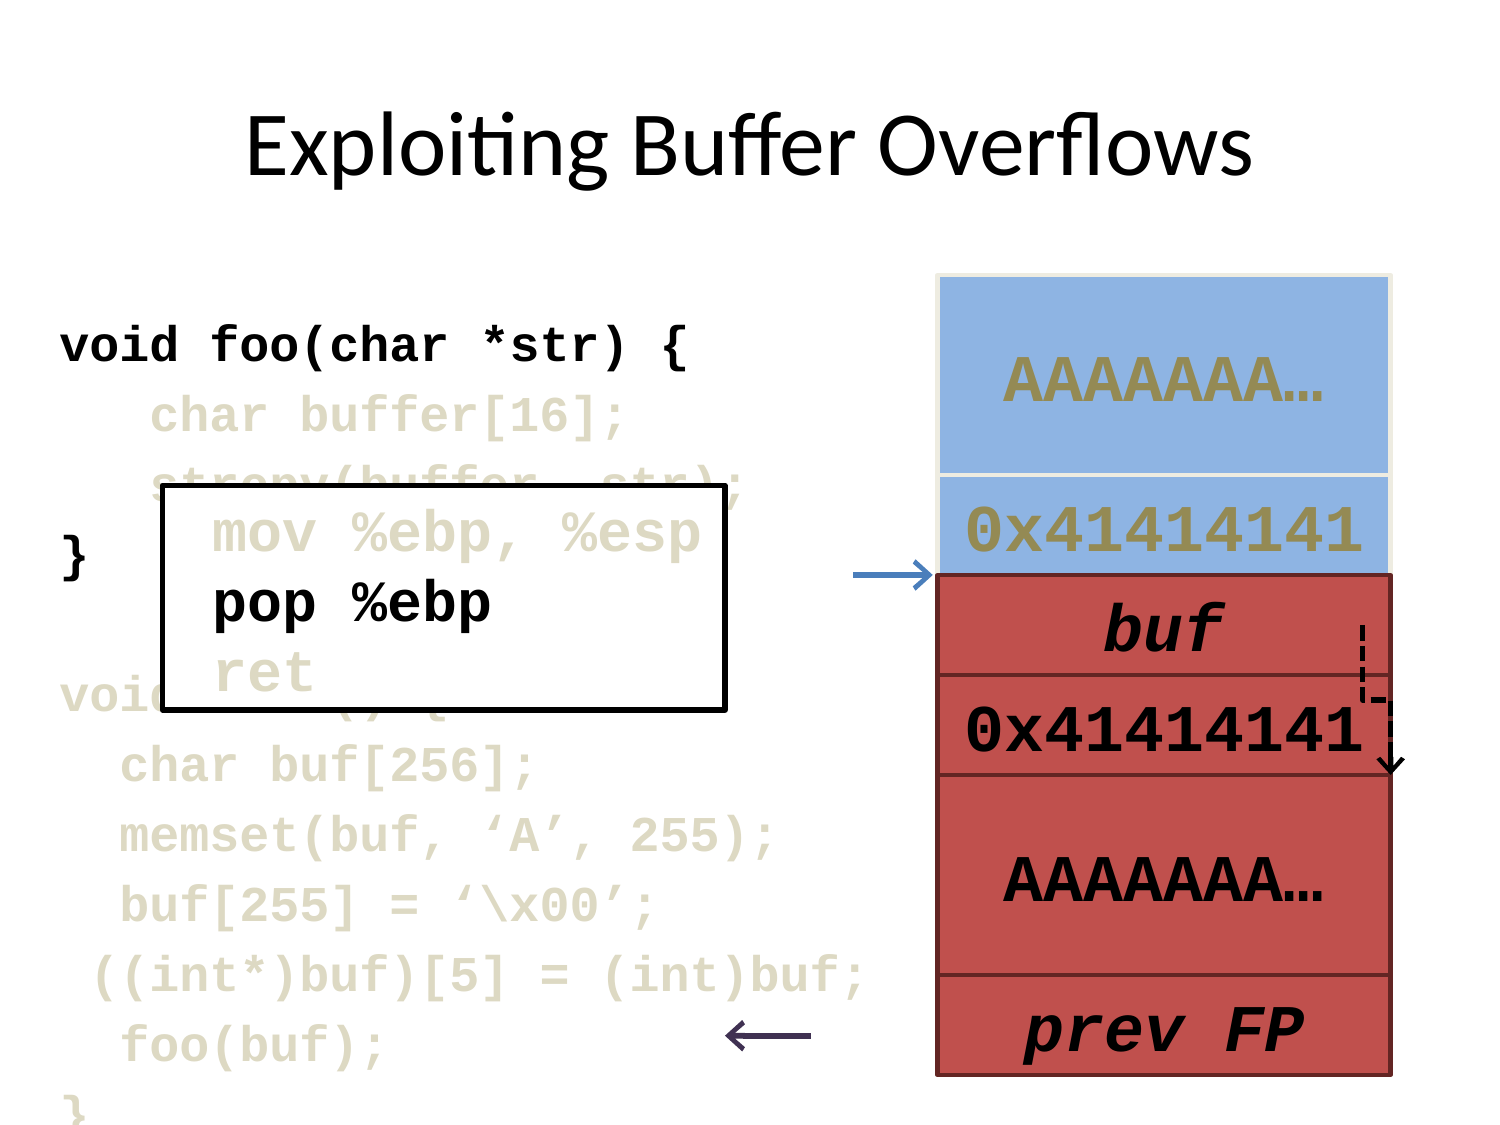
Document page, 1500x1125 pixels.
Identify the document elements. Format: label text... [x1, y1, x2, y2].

text_box AAAAAAA… [935, 273, 1393, 473]
text_box buf [935, 573, 1393, 677]
text_box prev FP [935, 973, 1393, 1077]
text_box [1301, 685, 1452, 715]
text_box mov %ebp, %esp pop %ebp ret [162, 485, 725, 710]
text_box 0x41414141 [935, 473, 1393, 573]
text_box AAAAAAA… [935, 777, 1393, 973]
title Exploiting Buffer Overflows [75, 45, 1425, 233]
text_box 0x41414141 [935, 677, 1393, 777]
list void foo(char *str) { char buffer[16]; strcpy(buffer, str); } void main() { char buf[256]; memset(buf, ‘A’, 255); buf[255] = ‘\x00’; ((int*)buf)[5] = (int)buf; foo(buf); } [24, 303, 1375, 1063]
